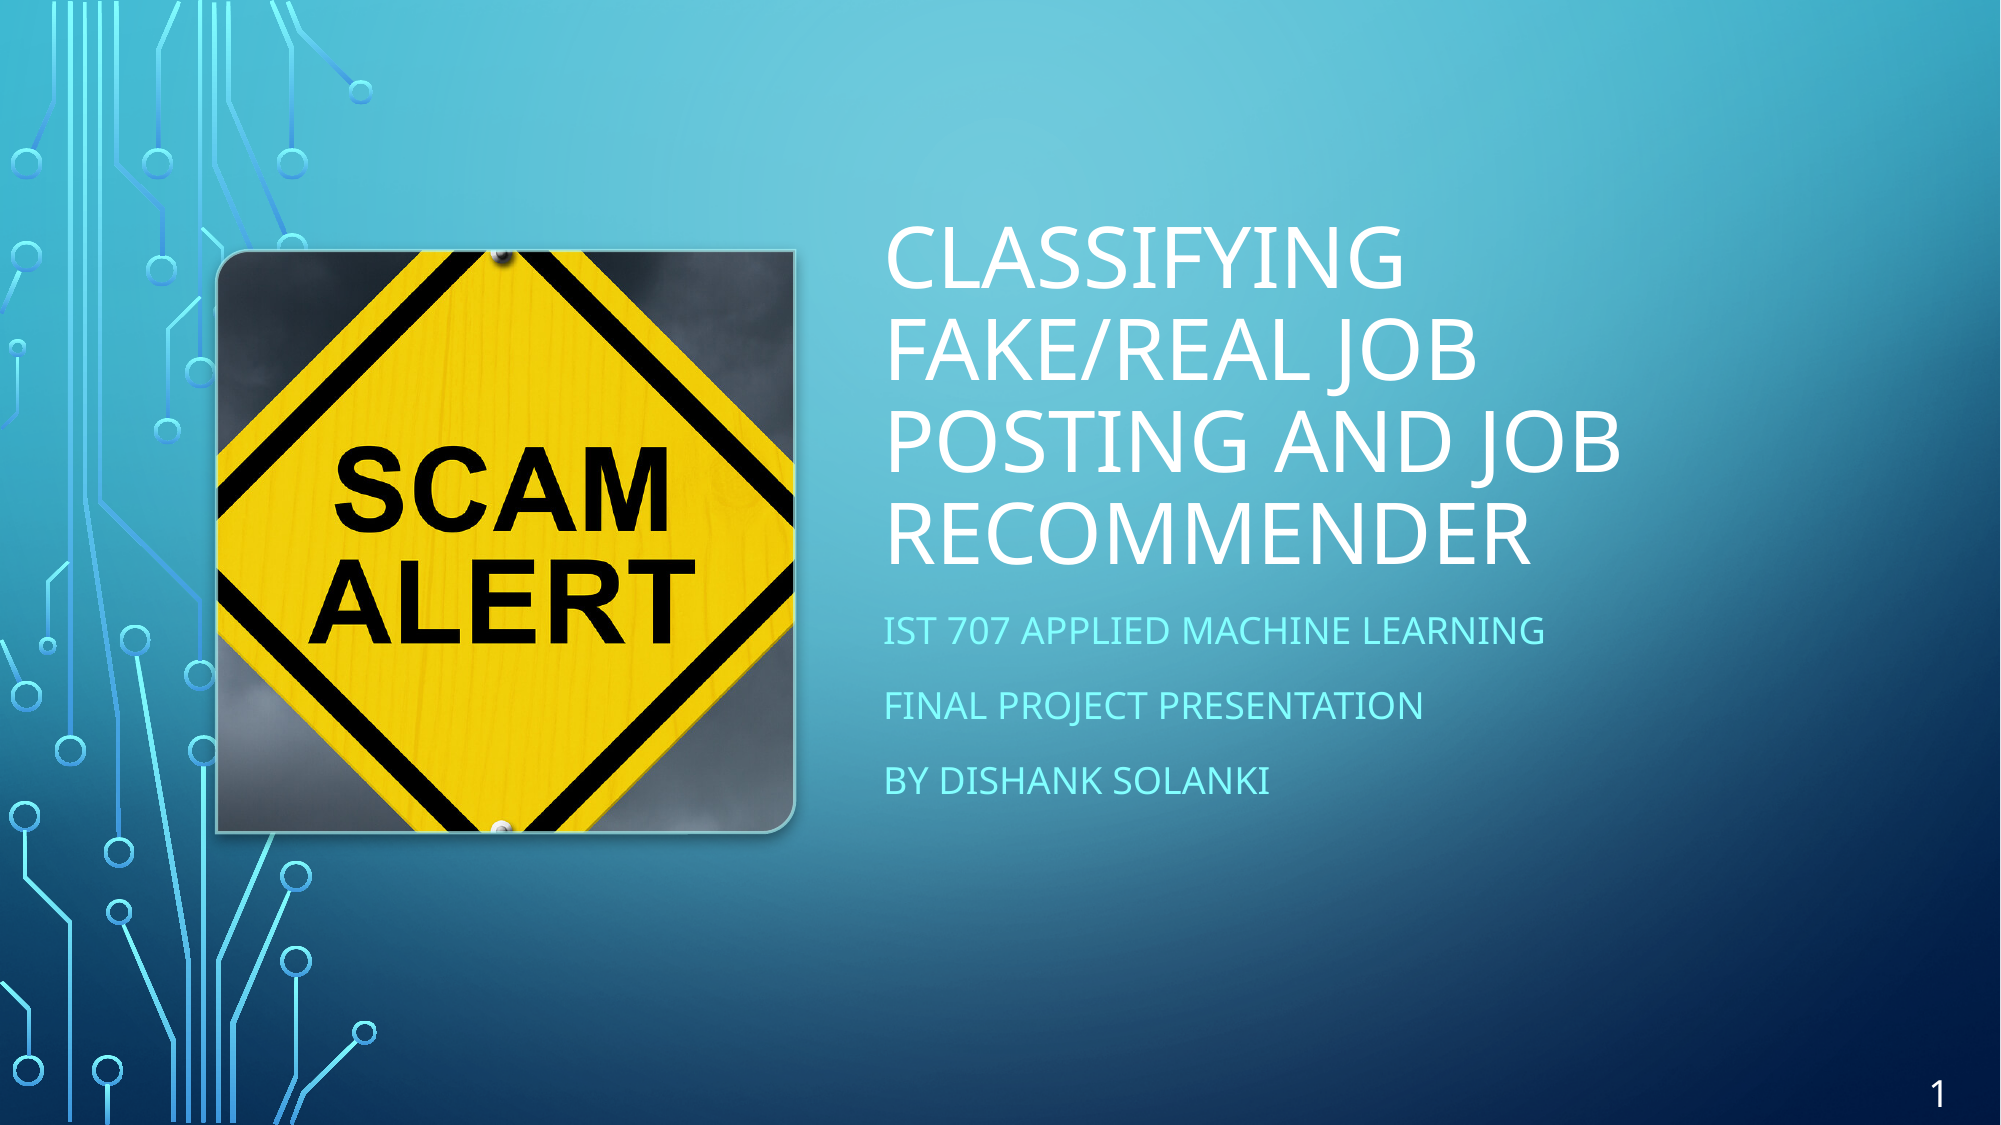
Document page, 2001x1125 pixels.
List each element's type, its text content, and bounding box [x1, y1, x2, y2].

subtitle IST 707 Applied Machine Learning Final Project Presentation By Dishank Solanki [868, 590, 1750, 863]
picture [216, 250, 795, 833]
text_box 1 [1913, 1062, 2000, 1123]
title Classifying Fake/Real Job Posting And Job Recommender [868, 199, 1749, 590]
